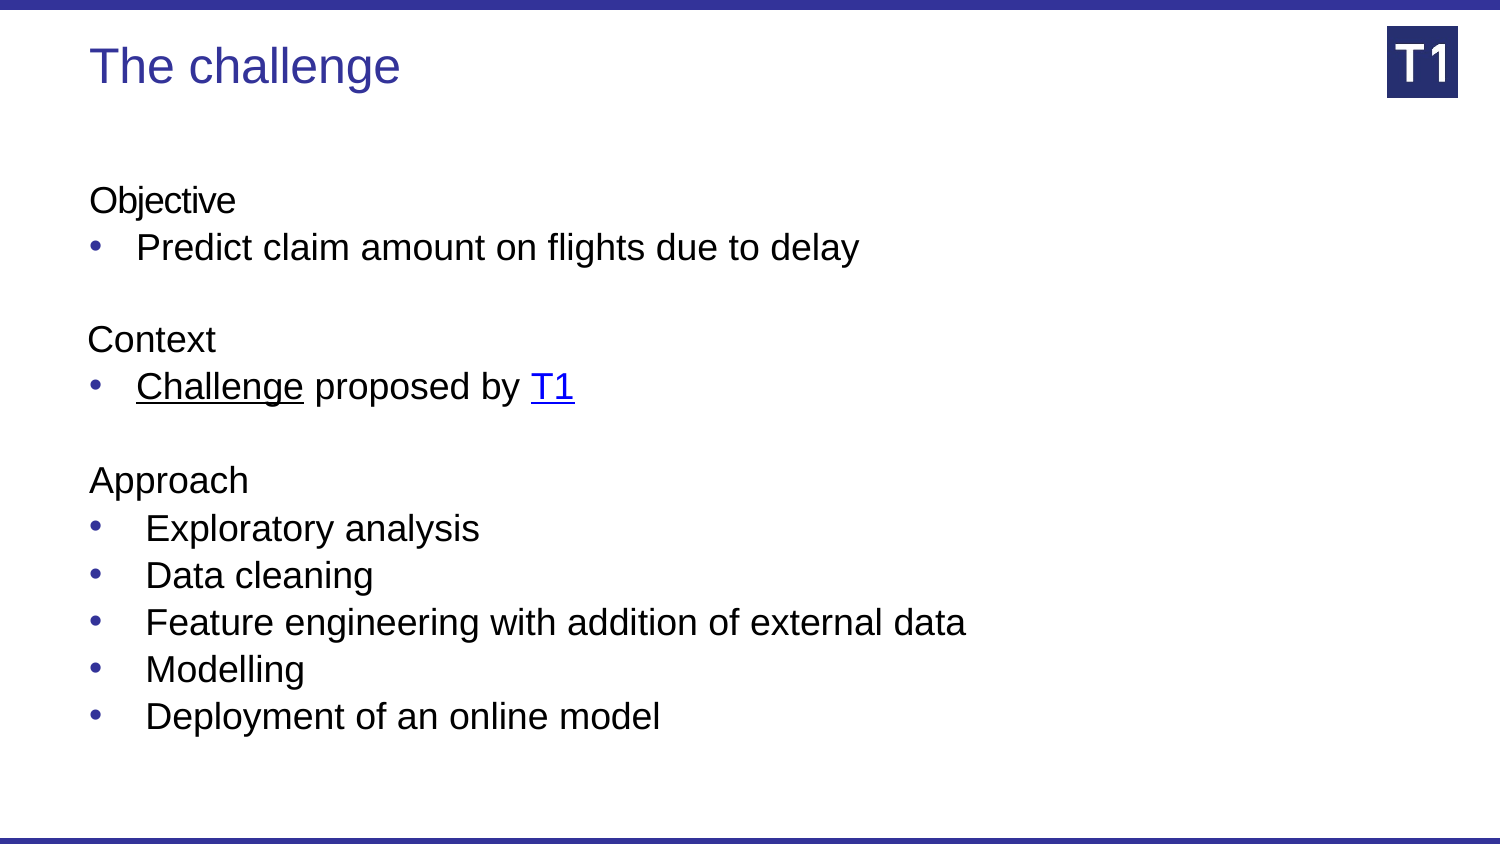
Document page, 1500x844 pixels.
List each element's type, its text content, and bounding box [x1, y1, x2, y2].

text_box Objective Predict claim amount on flights due to delay Context Challenge proposed by T1 Approach Exploratory analysis Data cleaning Feature engineering with addition of external data Modelling Deployment of an online model [87, 174, 1423, 737]
title The challenge [87, 0, 478, 5]
title The challenge [87, 6, 478, 134]
picture [1387, 26, 1458, 98]
